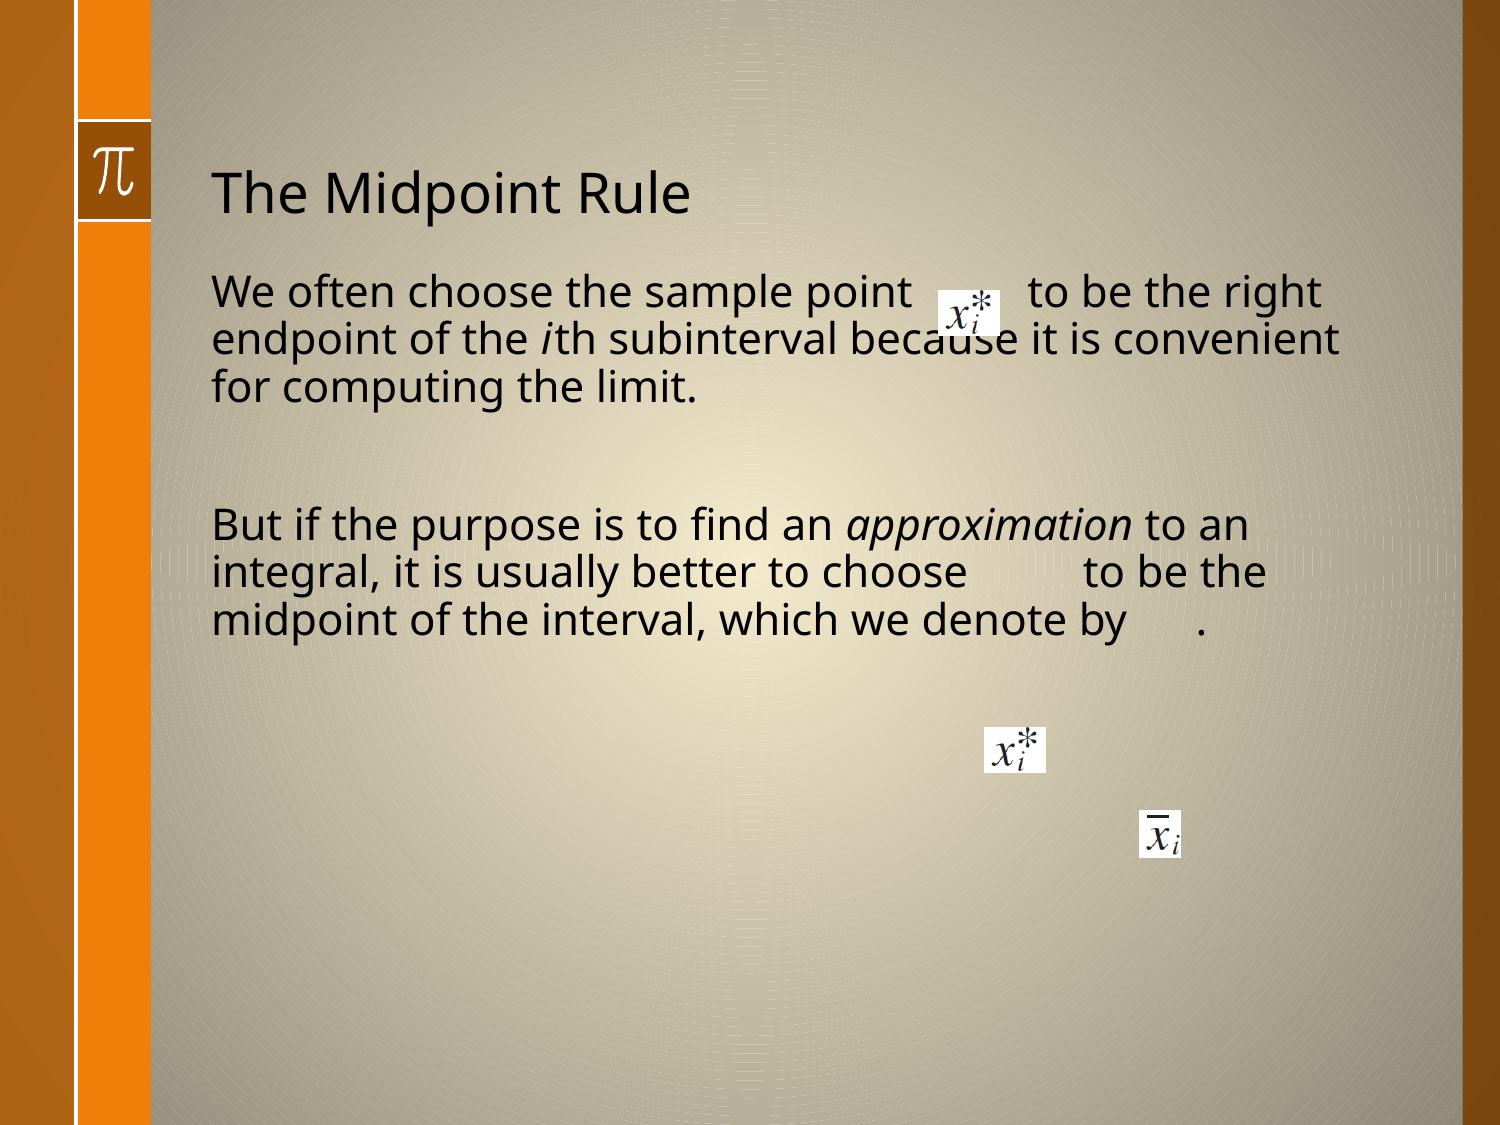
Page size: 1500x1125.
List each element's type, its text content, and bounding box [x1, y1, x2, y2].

title The Midpoint Rule [196, 29, 1400, 233]
picture [1139, 810, 1181, 858]
picture [938, 290, 1000, 336]
picture [984, 727, 1046, 773]
list We often choose the sample point to be the right endpoint of the i th subinterval because it is convenient for computing the limit. But if the purpose is to find an approximation to an integral, it is usually better to choose to be the midpoint of the interval, which we denote by . [196, 262, 1400, 1013]
